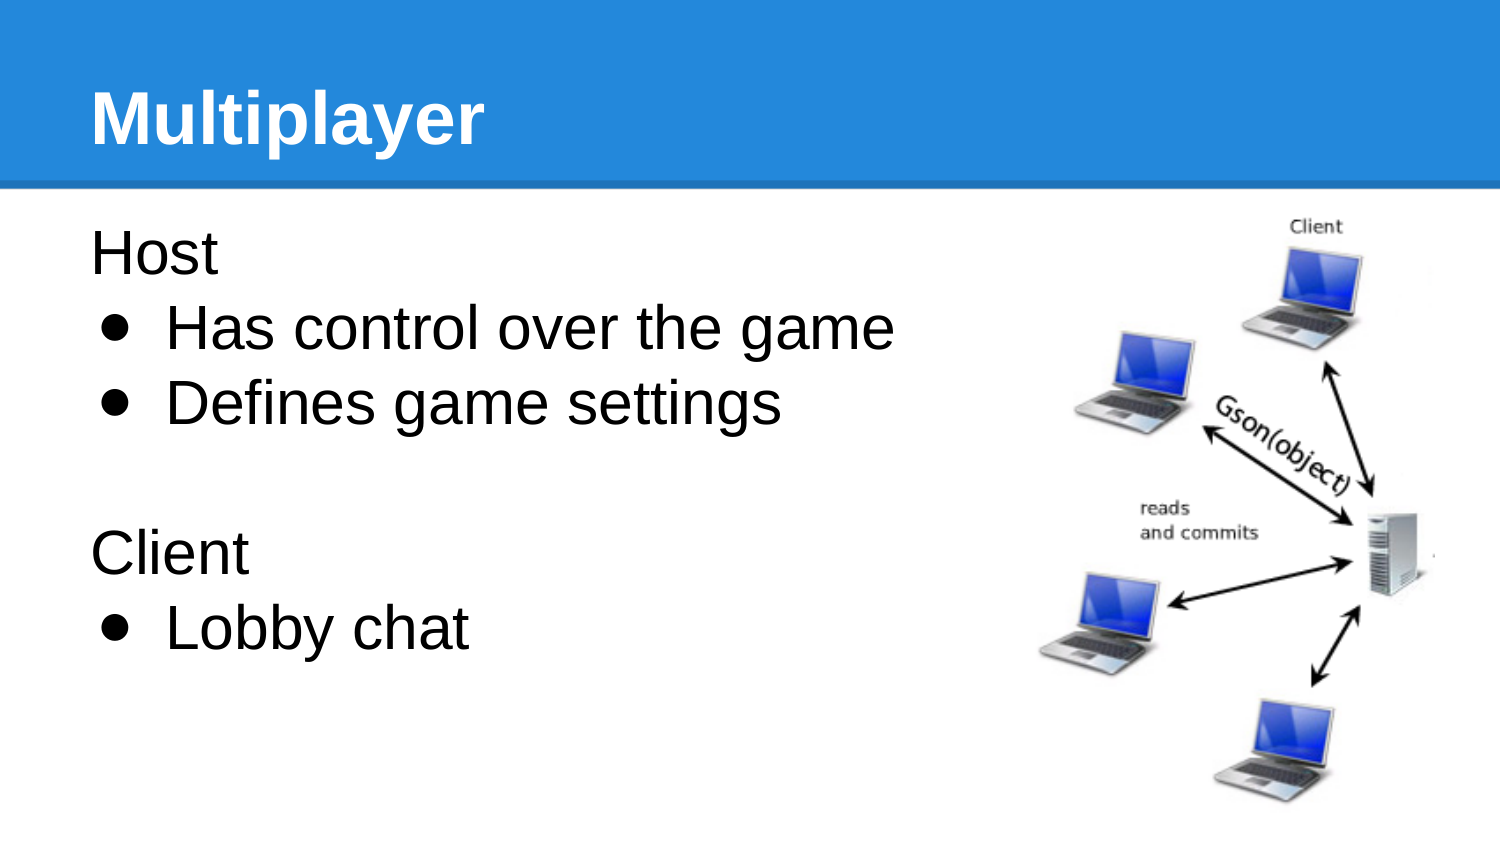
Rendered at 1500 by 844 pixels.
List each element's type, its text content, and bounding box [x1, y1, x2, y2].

title Multiplayer [75, 33, 1425, 175]
list Host Has control over the game Defines game settings Client Lobby chat [75, 196, 1425, 808]
picture [1035, 205, 1435, 818]
